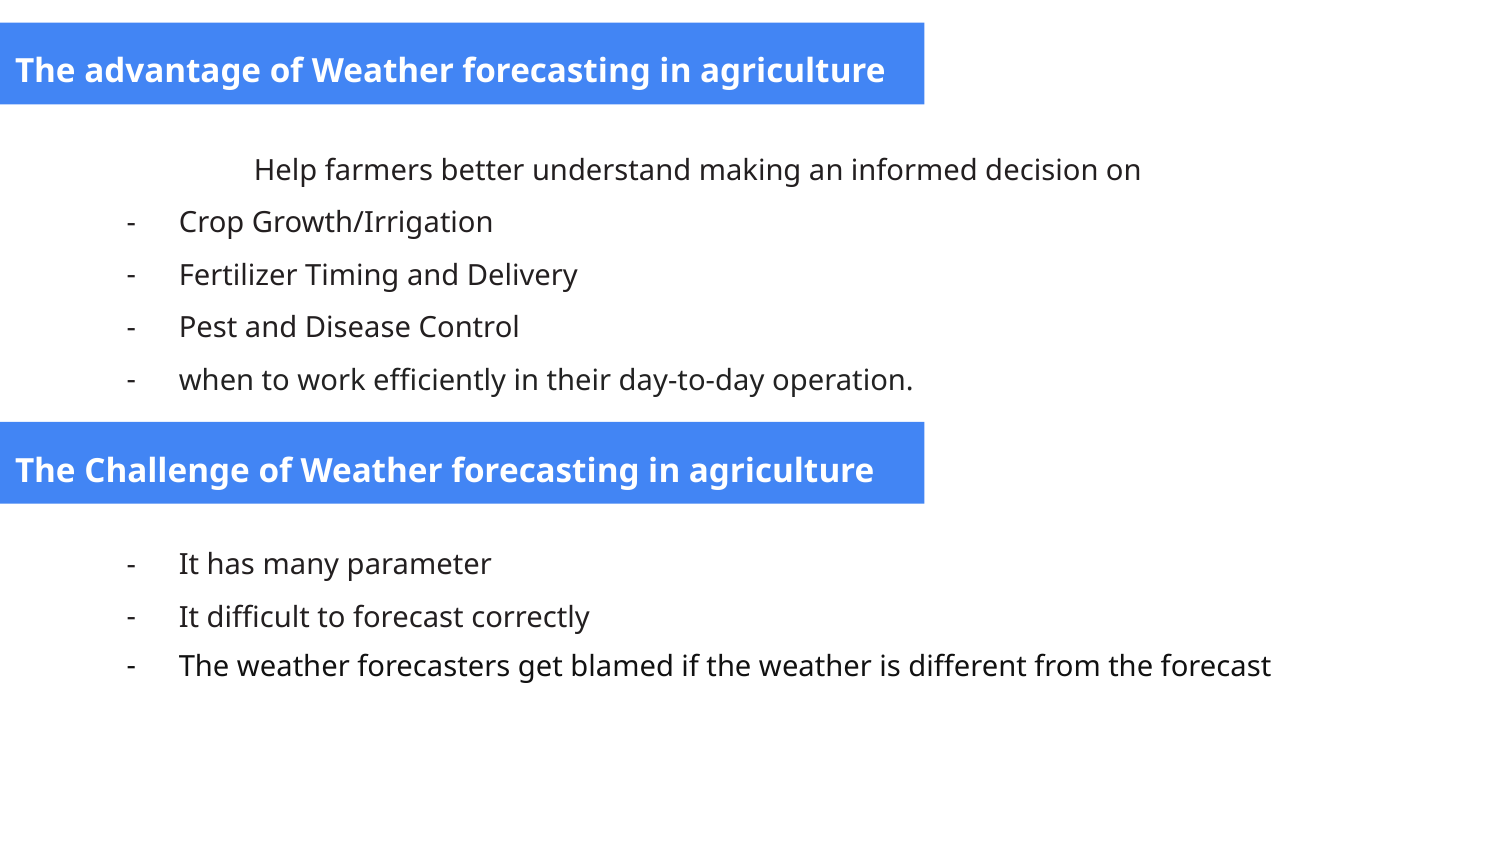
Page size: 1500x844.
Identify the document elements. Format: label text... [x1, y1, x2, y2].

text_box The advantage of Weather forecasting in agriculture [0, 22, 925, 105]
text_box Help farmers better understand making an informed decision on Crop Growth/Irrigation Fertilizer Timing and Delivery Pest and Disease Control when to work efficiently in their day-to-day operation. [88, 118, 1412, 411]
text_box The Challenge of Weather forecasting in agriculture [0, 421, 925, 504]
text_box It has many parameter It difficult to forecast correctly The weather forecasters get blamed if the weather is different from the forecast [88, 512, 1386, 697]
